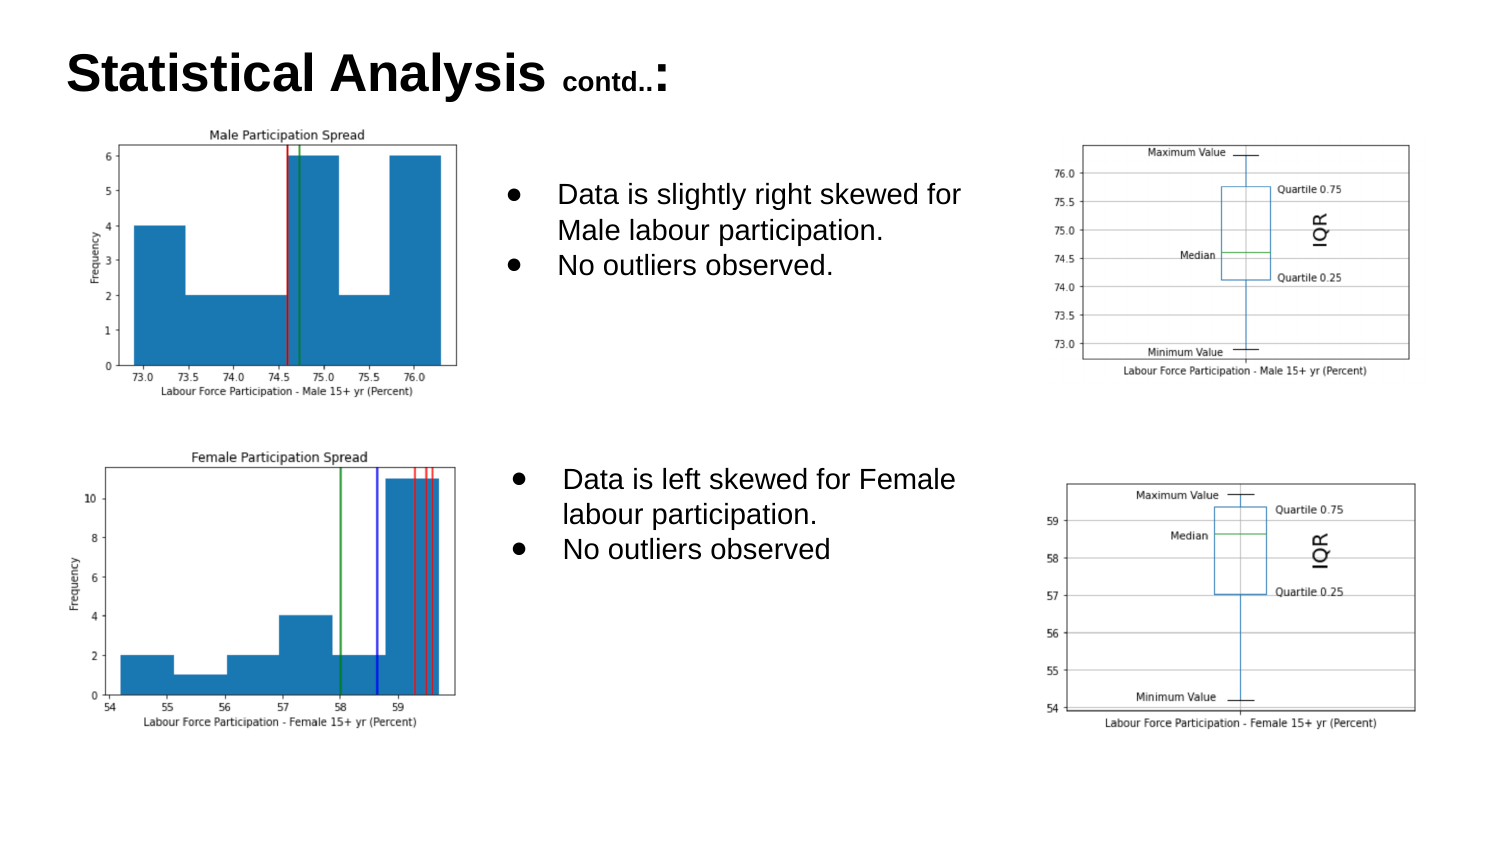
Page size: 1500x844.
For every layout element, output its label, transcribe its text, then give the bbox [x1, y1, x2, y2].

picture [1041, 137, 1426, 383]
picture [76, 127, 474, 405]
picture [63, 446, 474, 738]
text_box Data is left skewed for Female labour participation. No outliers observed [472, 445, 1024, 580]
text_box Data is slightly right skewed for Male labour participation. No outliers observed. [478, 160, 1019, 296]
picture [1035, 476, 1433, 738]
title Statistical Analysis contd..: [51, 23, 1449, 117]
